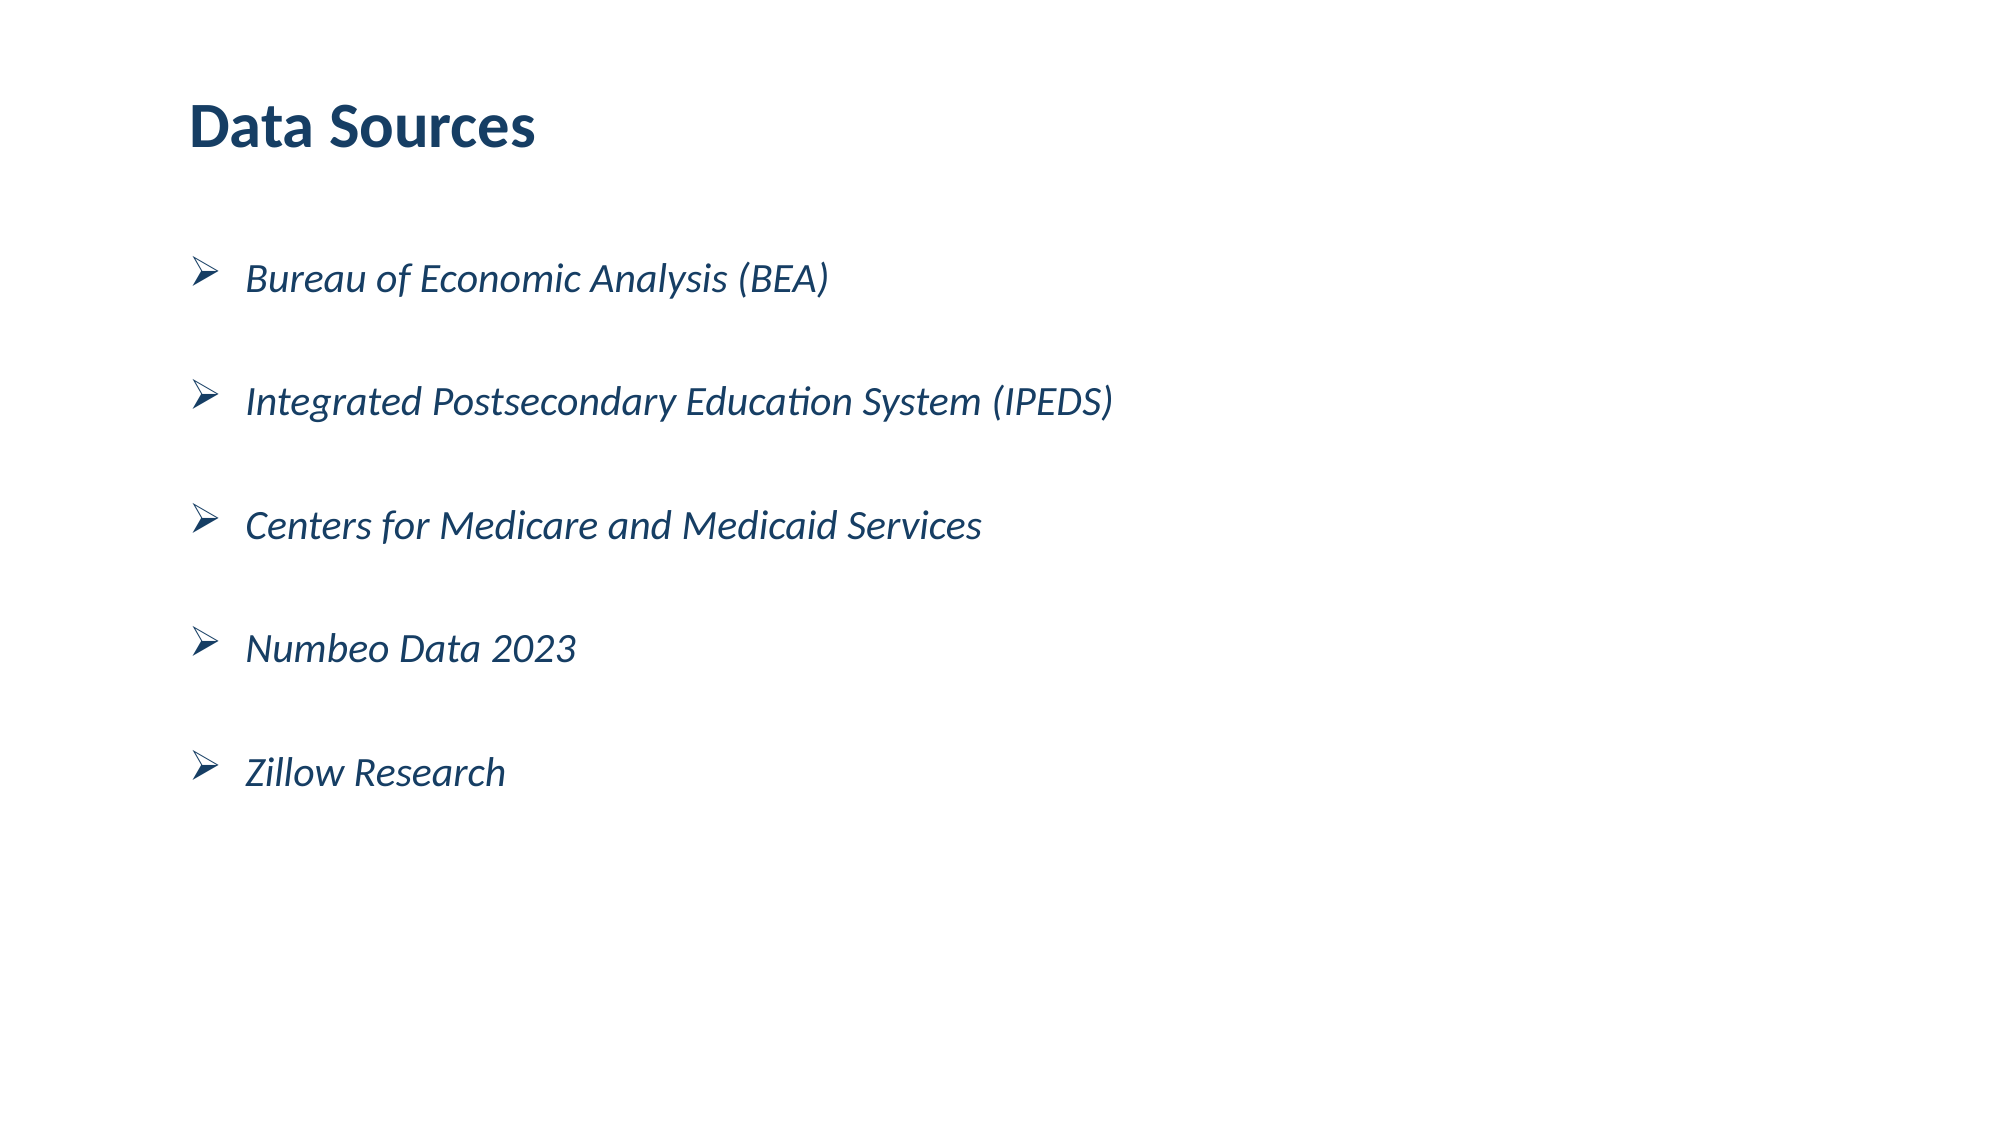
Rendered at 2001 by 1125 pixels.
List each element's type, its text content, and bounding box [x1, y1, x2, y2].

subtitle Bureau of Economic Analysis (BEA) Integrated Postsecondary Education System (IPEDS) Centers for Medicare and Medicaid Services Numbeo Data 2023 Zillow Research [174, 248, 1788, 1088]
text_box Data Sources [174, 84, 942, 263]
